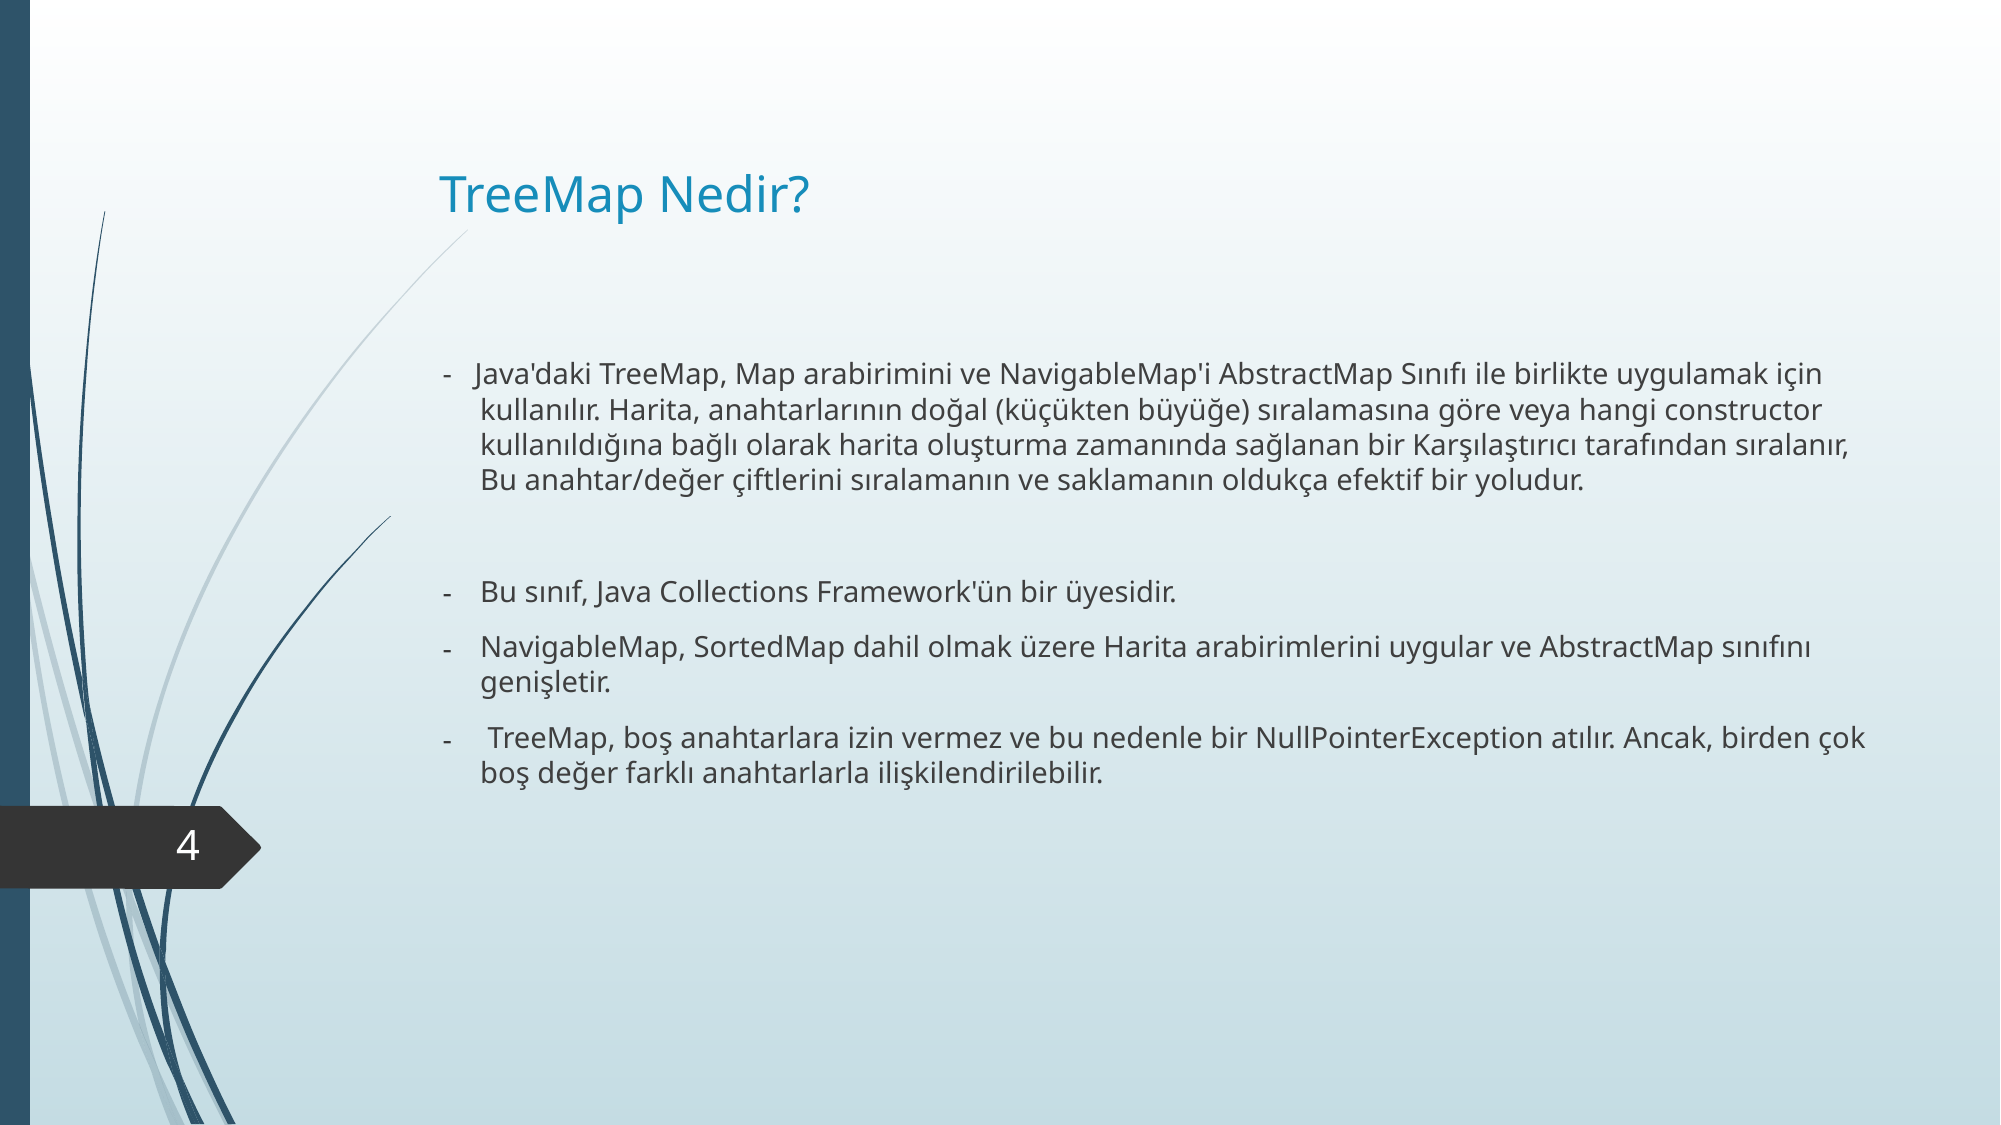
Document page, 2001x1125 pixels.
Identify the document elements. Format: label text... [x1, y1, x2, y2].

list - Java'daki TreeMap, Map arabirimini ve NavigableMap'i AbstractMap Sınıfı ile birlikte uygulamak için kullanılır. Harita, anahtarlarının doğal (küçükten büyüğe) sıralamasına göre veya hangi constructor kullanıldığına bağlı olarak harita oluşturma zamanında sağlanan bir Karşılaştırıcı tarafından sıralanır, Bu anahtar/değer çiftlerini sıralamanın ve saklamanın oldukça efektif bir yoludur. Bu sınıf, Java Collections Framework'ün bir üyesidir. NavigableMap, SortedMap dahil olmak üzere Harita arabirimlerini uygular ve AbstractMap sınıfını genişletir. TreeMap, boş anahtarlara izin vermez ve bu nedenle bir NullPointerException atılır. Ancak, birden çok boş değer farklı anahtarlarla ilişkilendirilebilir. [390, 348, 1888, 962]
title TreeMap Nedir? [424, 137, 1888, 231]
slide_number 4 [87, 817, 216, 878]
